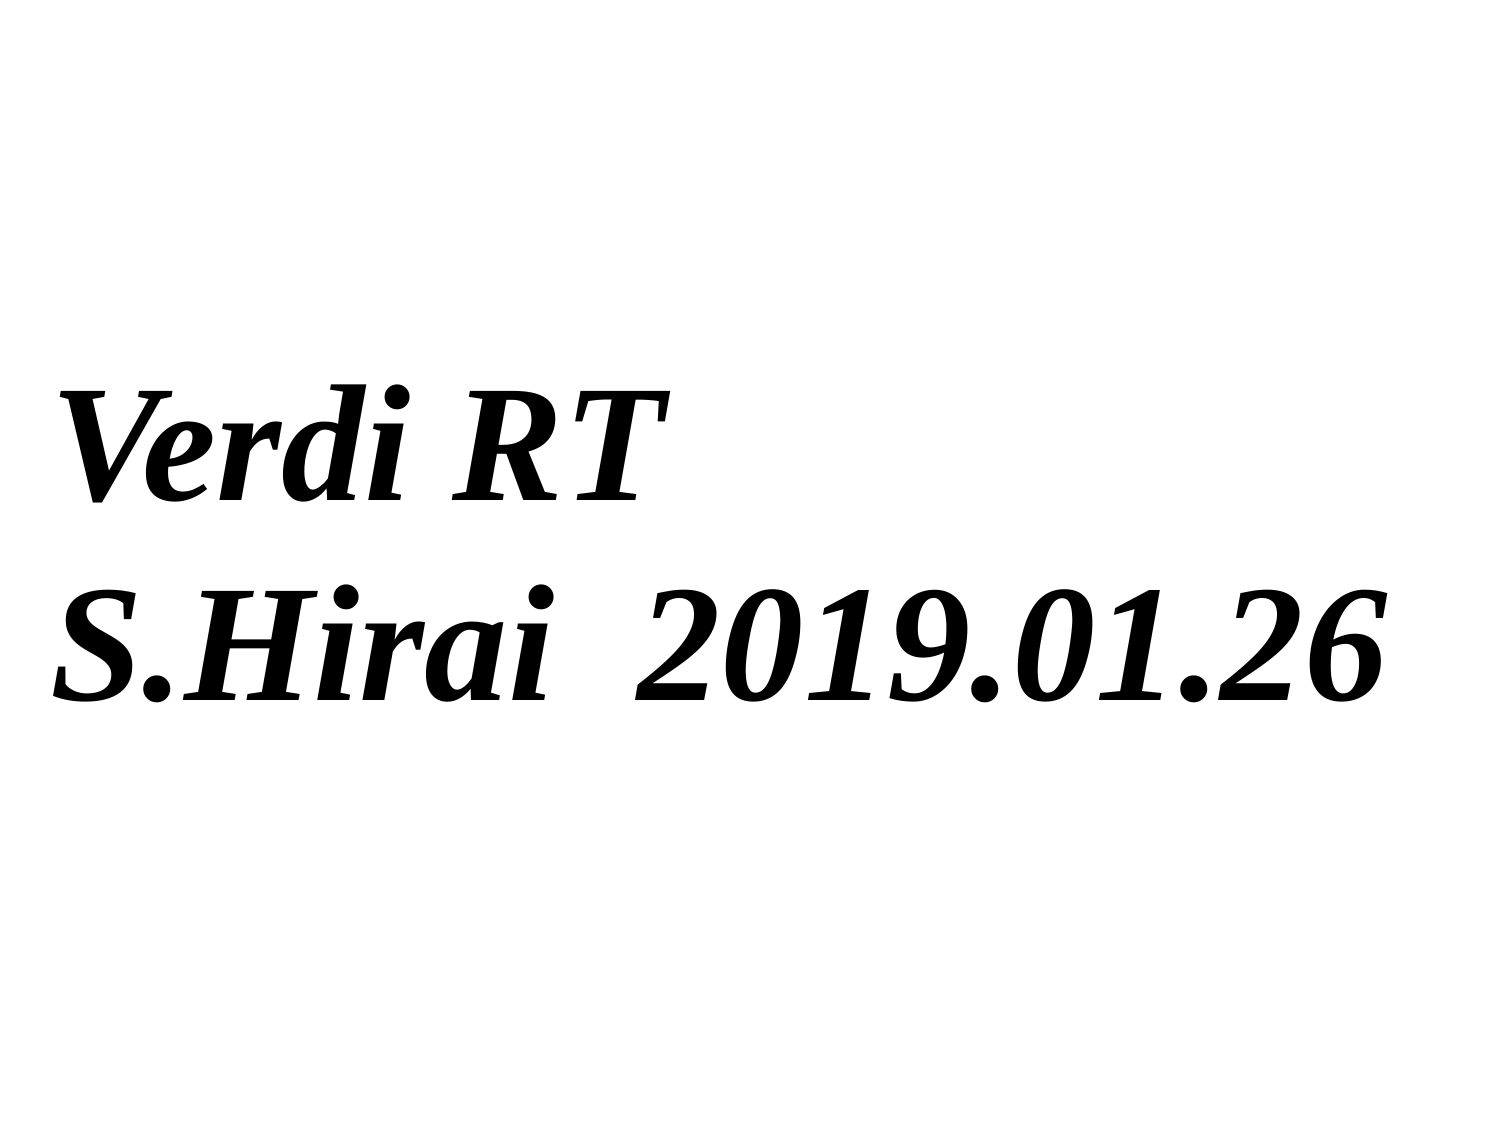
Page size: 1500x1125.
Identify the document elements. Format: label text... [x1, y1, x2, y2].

text_box Verdi RT S.Hirai 2019.01.26 [35, 326, 1406, 741]
